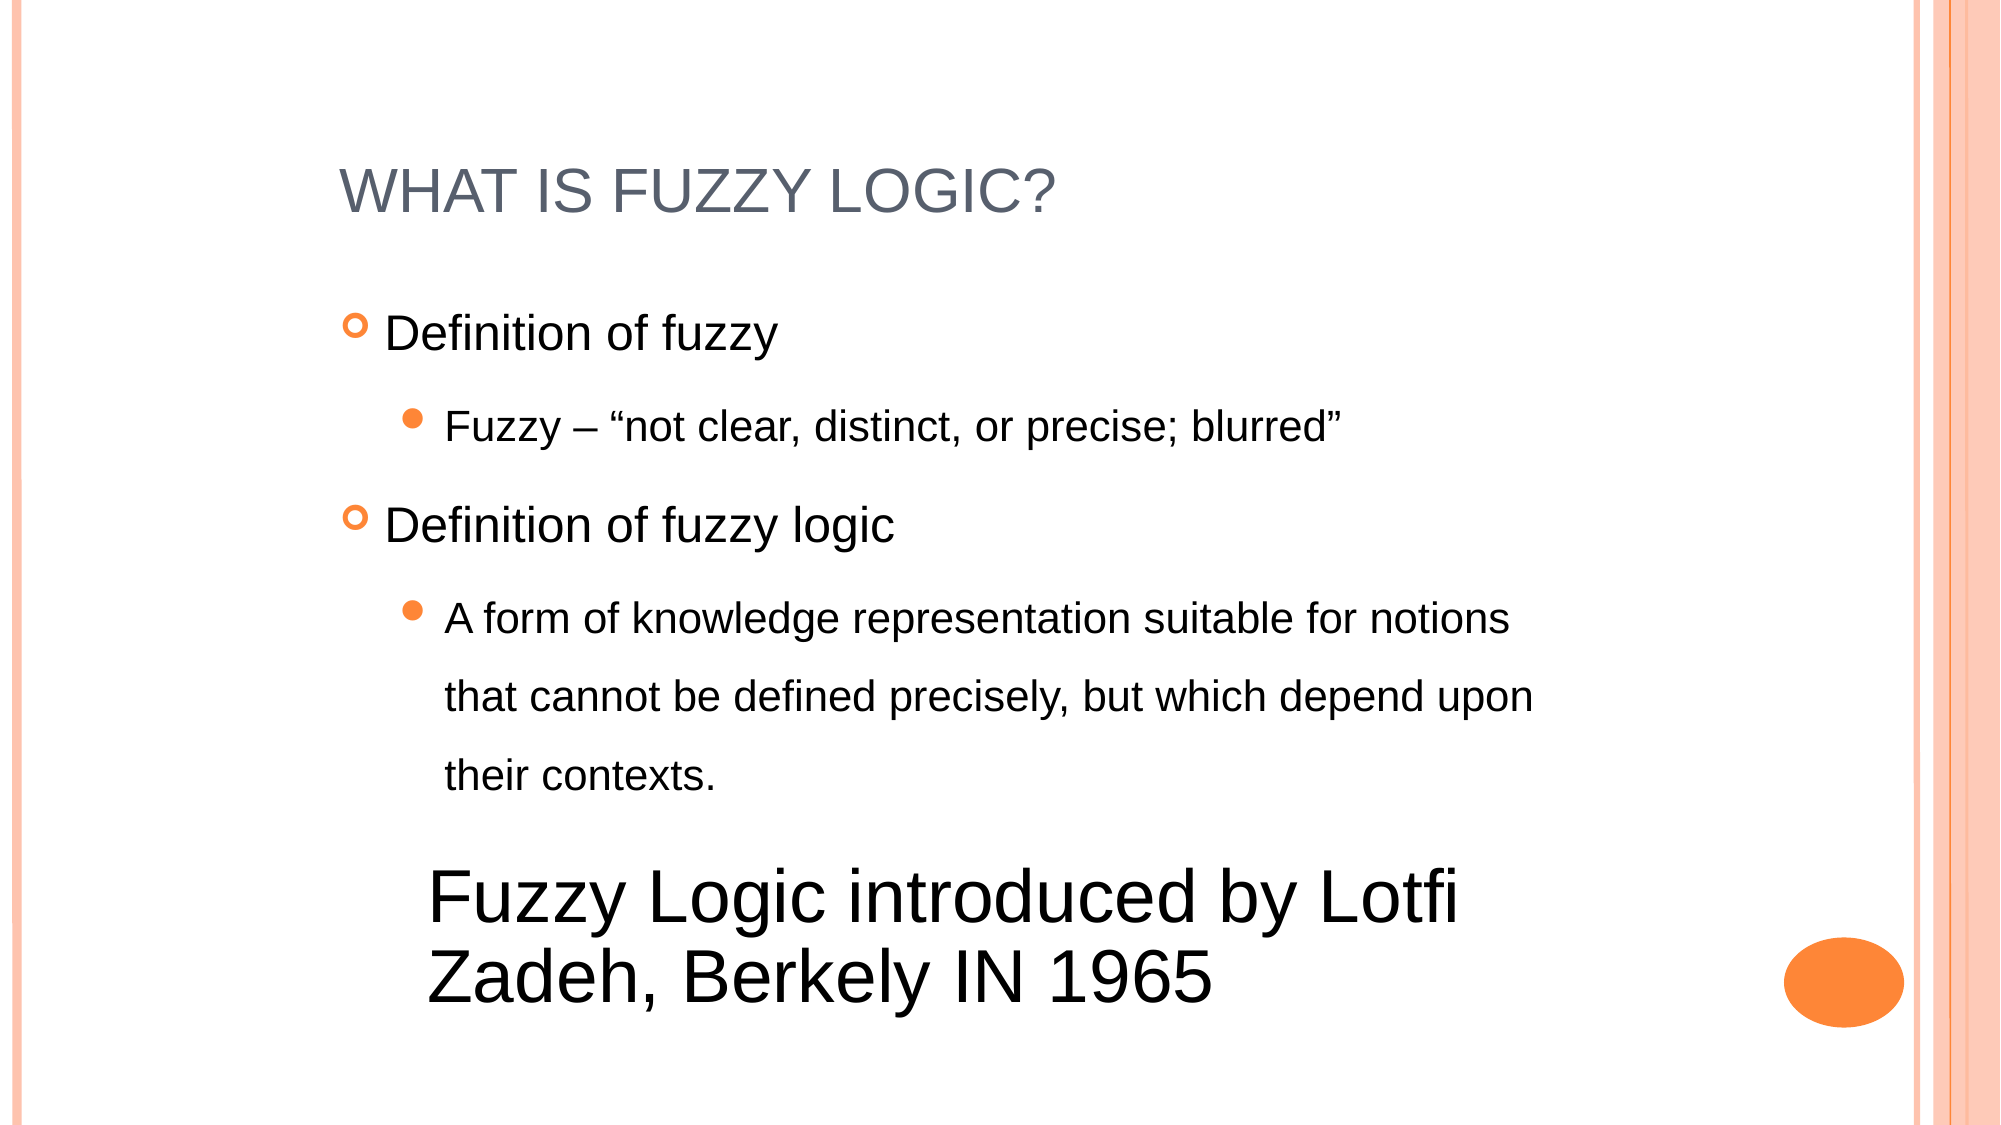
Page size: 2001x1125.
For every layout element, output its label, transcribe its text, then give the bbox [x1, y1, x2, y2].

text_box Fuzzy Logic introduced by Lotfi Zadeh, Berkely IN 1965 [412, 849, 1513, 1027]
text_box Definition of fuzzy Fuzzy – “not clear, distinct, or precise; blurred” Definition of fuzzy logic A form of knowledge representation suitable for notions that cannot be defined precisely, but which depend upon their contexts. [324, 262, 1550, 1062]
text_box WHAT IS FUZZY LOGIC? [324, 45, 1550, 233]
